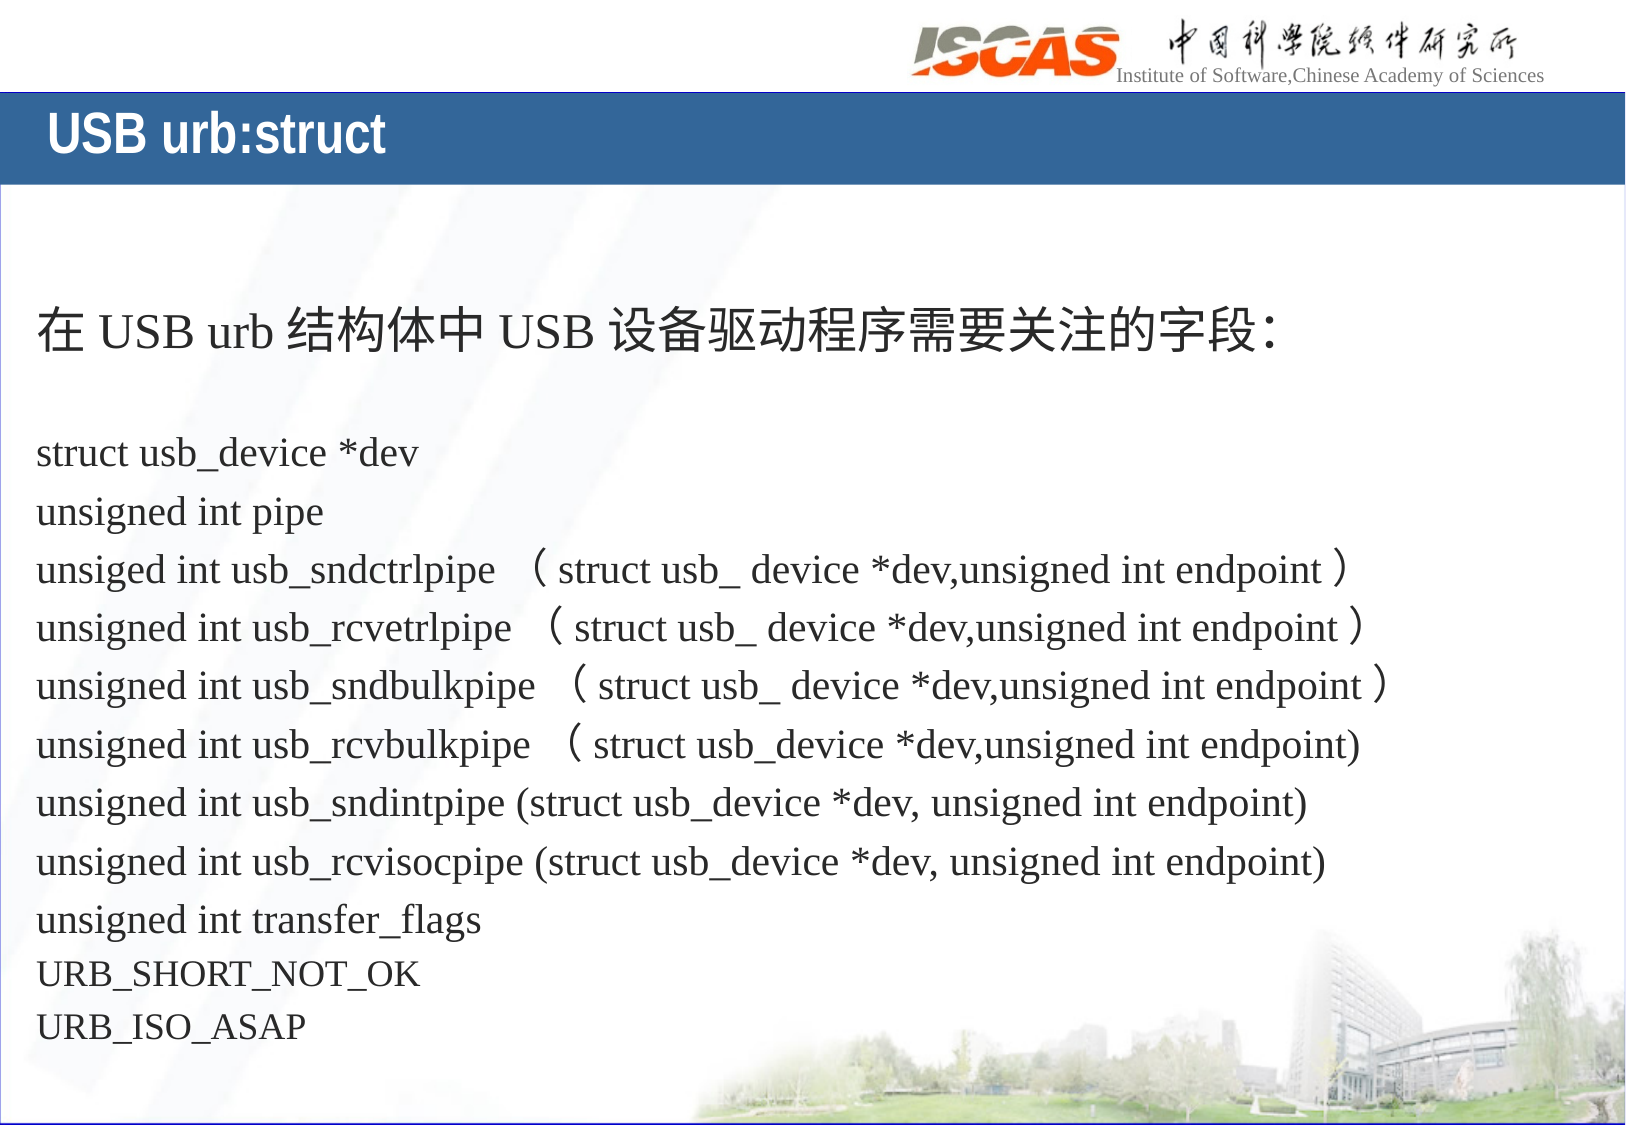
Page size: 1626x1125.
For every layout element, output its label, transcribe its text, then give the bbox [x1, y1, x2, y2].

title USB urb:struct [0, 93, 1625, 185]
picture [907, 18, 1132, 87]
picture [0, 92, 1626, 1125]
picture [1166, 15, 1519, 71]
text_box 在USB urb结构体中USB设备驱动程序需要关注的字段： struct usb_device *dev unsigned int pipe unsiged int usb_sndctrlpipe（struct usb_ device *dev,unsigned int endpoint） unsigned int usb_rcvetrlpipe（struct usb_ device *dev,unsigned int endpoint） unsigned int usb_sndbulkpipe（struct usb_ device *dev,unsigned int endpoint） unsigned int usb_rcvbulkpipe（struct usb_device *dev,unsigned int endpoint) unsigned int usb_sndintpipe (struct usb_device *dev, unsigned int endpoint) unsigned int usb_rcvisocpipe (struct usb_device *dev, unsigned int endpoint) unsigned int transfer_flags URB_SHORT_NOT_OK URB_ISO_ASAP [21, 290, 1604, 1106]
